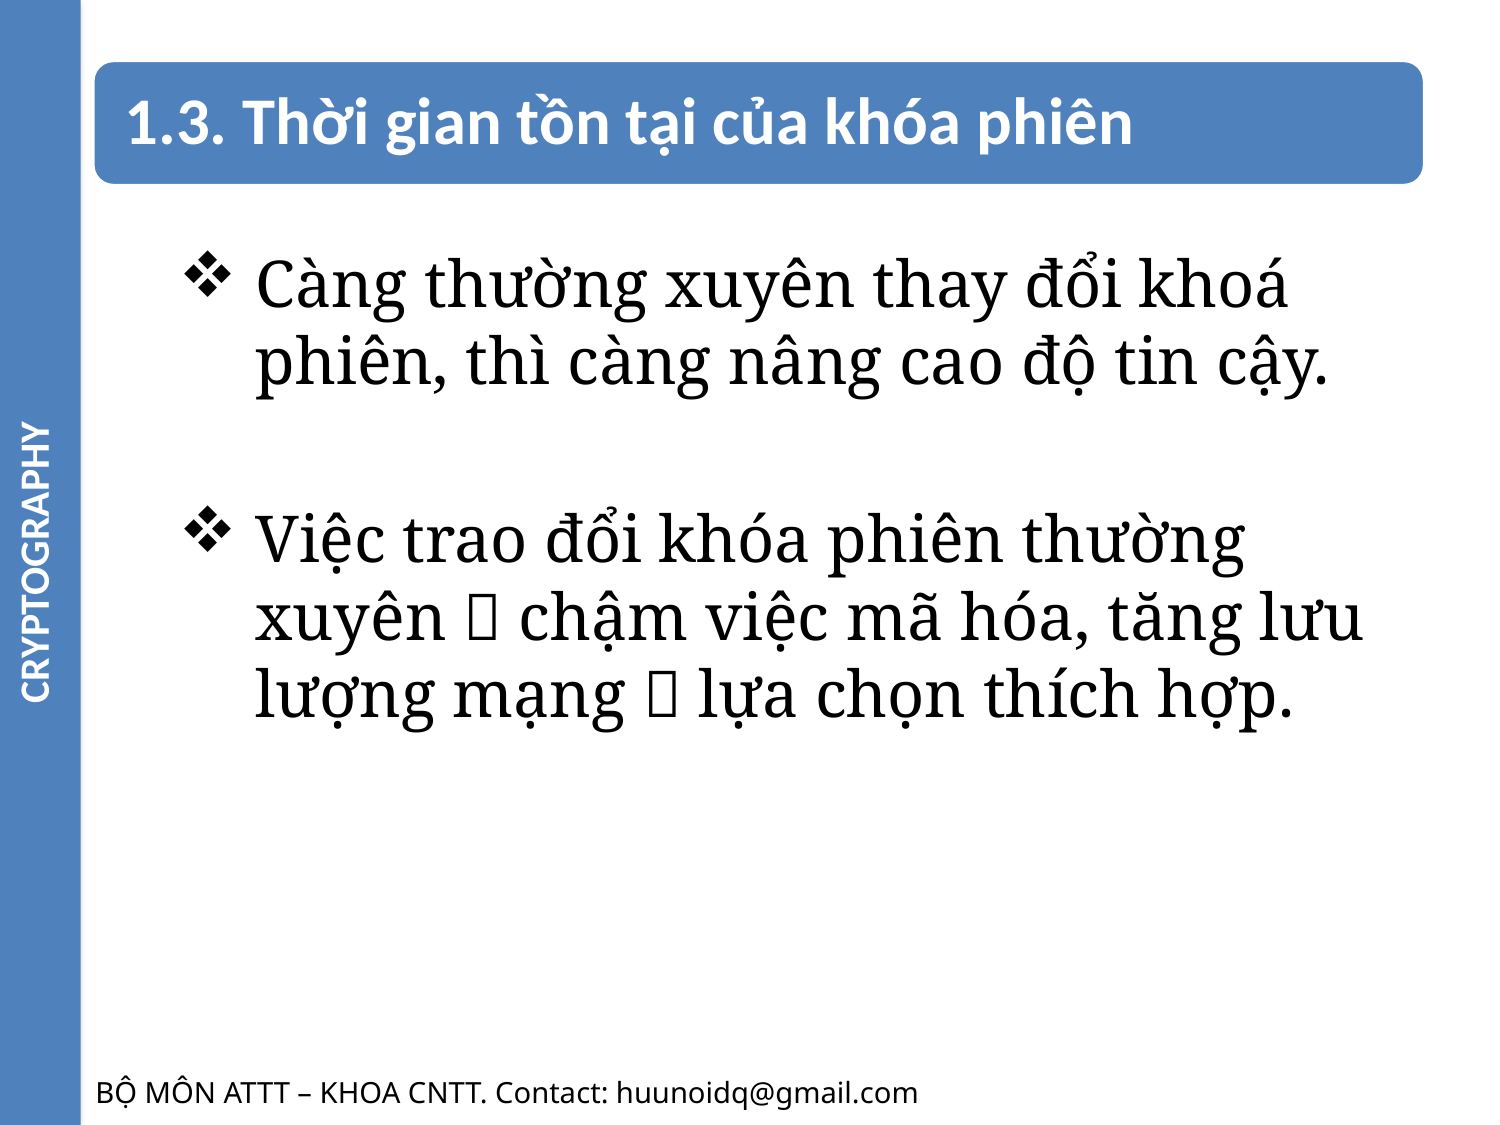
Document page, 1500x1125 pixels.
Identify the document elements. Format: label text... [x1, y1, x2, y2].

text_box CRYPTOGRAPHY [0, 0, 84, 1125]
text_box Càng thường xuyên thay đổi khoá phiên, thì càng nâng cao độ tin cậy. Việc trao đổi khóa phiên thường xuyên  chậm việc mã hóa, tăng lưu lượng mạng  lựa chọn thích hợp. [132, 243, 1425, 1061]
text_box BỘ MÔN ATTT – KHOA CNTT. Contact: huunoidq@gmail.com [80, 1067, 1500, 1117]
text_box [92, 58, 1426, 188]
